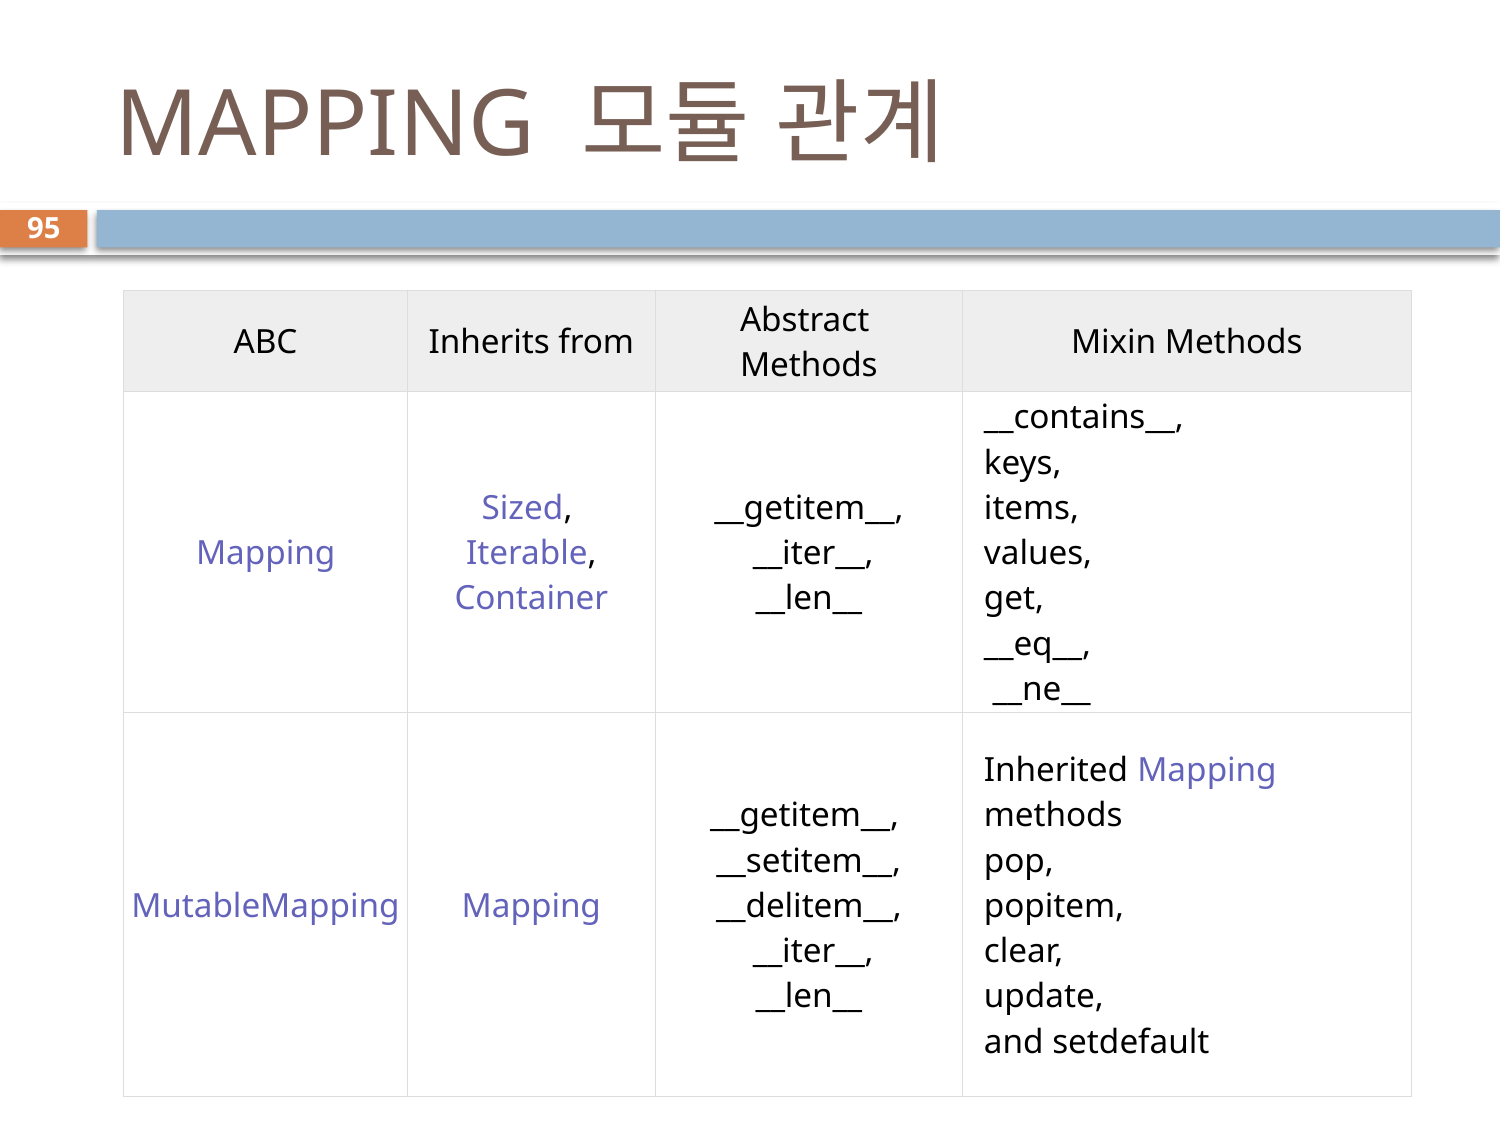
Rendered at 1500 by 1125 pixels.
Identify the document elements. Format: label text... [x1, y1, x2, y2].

table_cell Mapping [408, 713, 655, 1096]
title MAPPING 모듈 관계 [100, 37, 1438, 200]
table_header ABC [124, 291, 407, 391]
table_cell MutableMapping [124, 713, 407, 1096]
table_cell Sized, Iterable, Container [408, 392, 655, 712]
table_header Mixin Methods [963, 291, 1411, 391]
table_header Abstract Methods [656, 291, 962, 391]
table_cell __getitem__, __setitem__, __delitem__, __iter__, __len__ [656, 713, 962, 1096]
slide_number 95 [0, 208, 88, 249]
table_cell __contains__, keys, items, values, get, __eq__, __ne__ [963, 392, 1411, 712]
table_cell __getitem__, __iter__, __len__ [656, 392, 962, 712]
table_cell Inherited Mapping methods pop, popitem, clear, update, and setdefault [963, 713, 1411, 1096]
table_header Inherits from [408, 291, 655, 391]
table_cell Mapping [124, 392, 407, 712]
